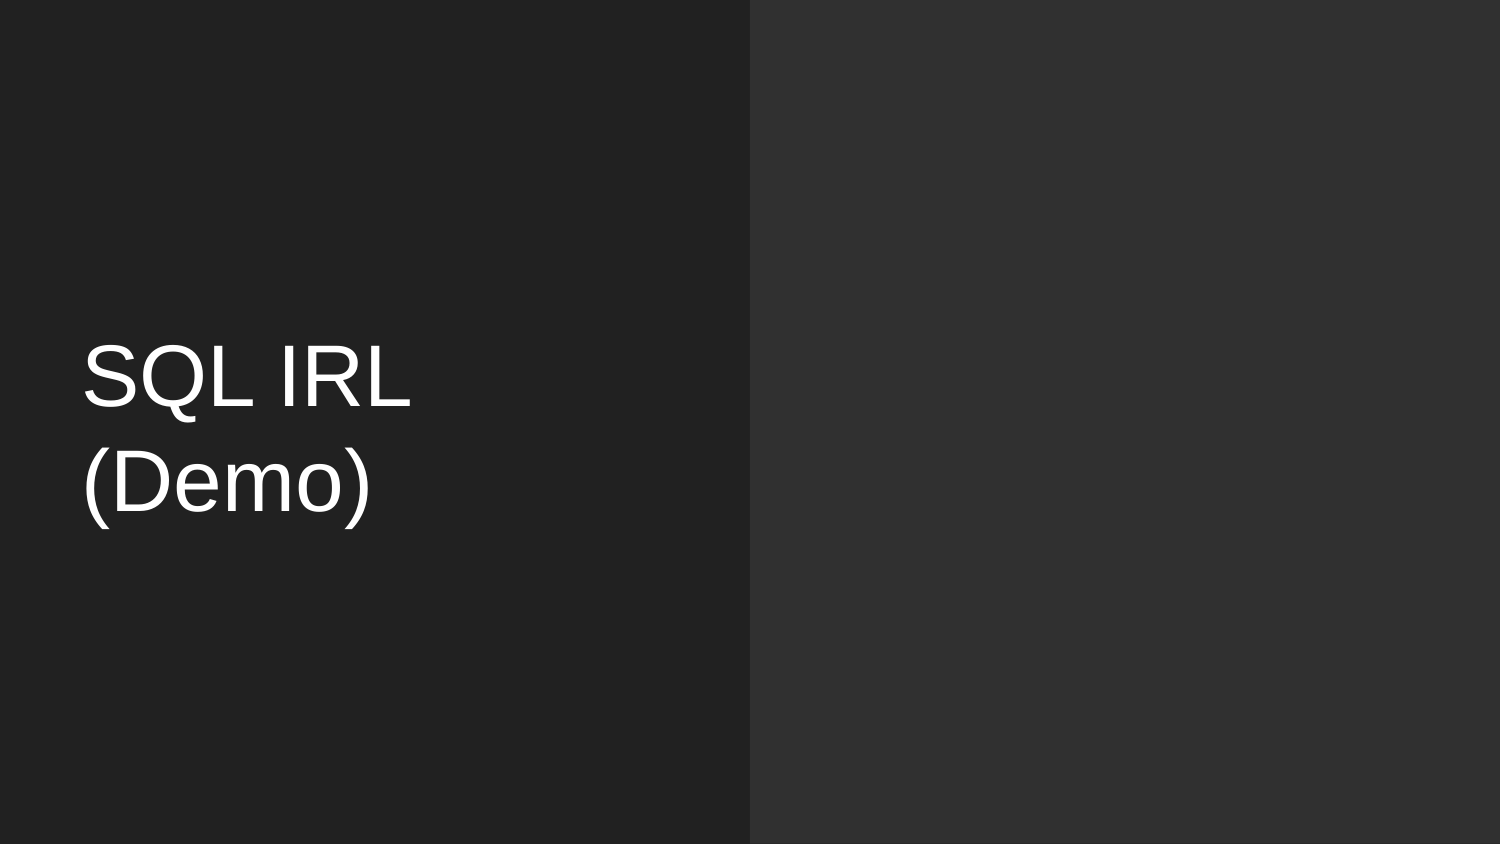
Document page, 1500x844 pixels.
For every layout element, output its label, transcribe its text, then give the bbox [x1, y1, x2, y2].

title SQL IRL (Demo) [66, 300, 756, 544]
